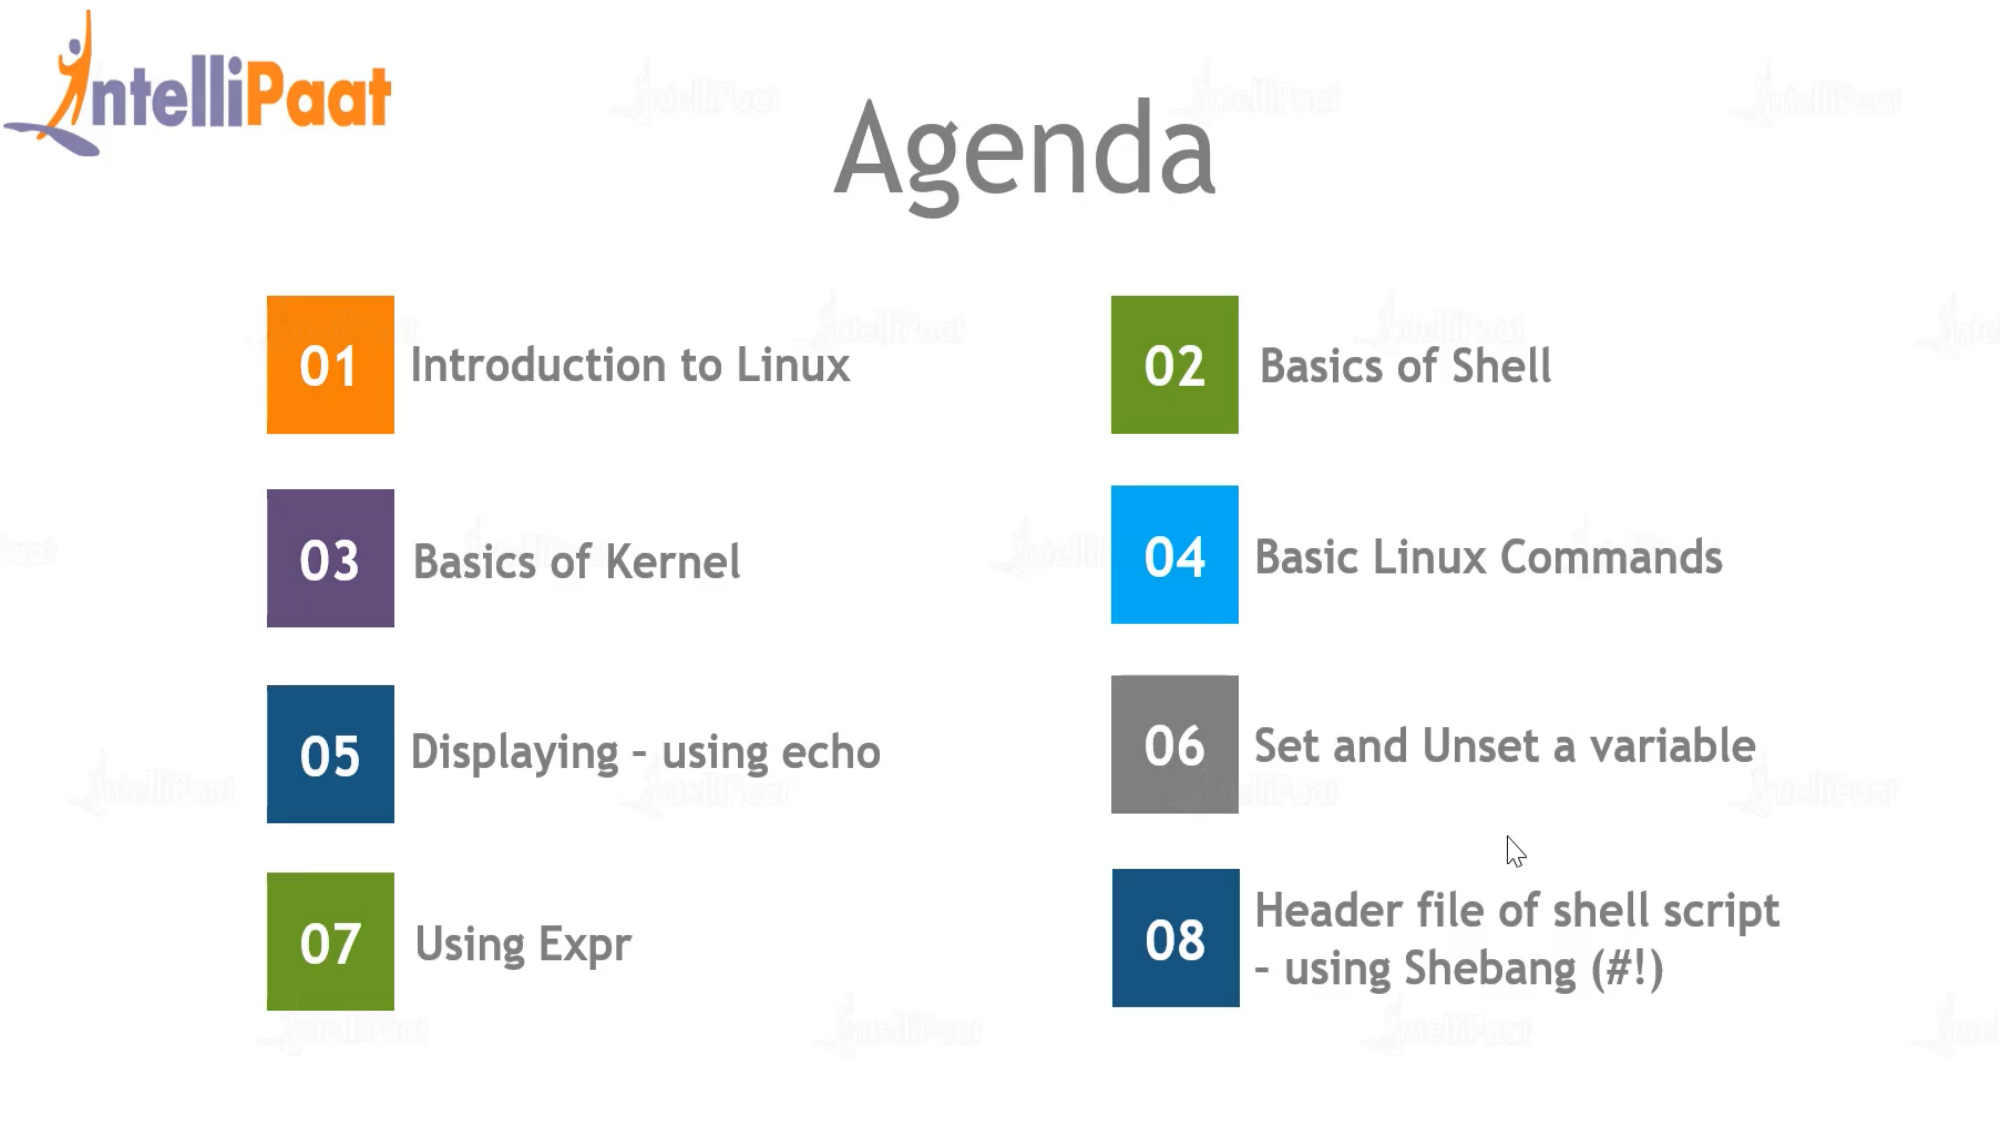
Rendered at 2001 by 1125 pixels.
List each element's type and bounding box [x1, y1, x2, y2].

list [0, 0, 2000, 1125]
